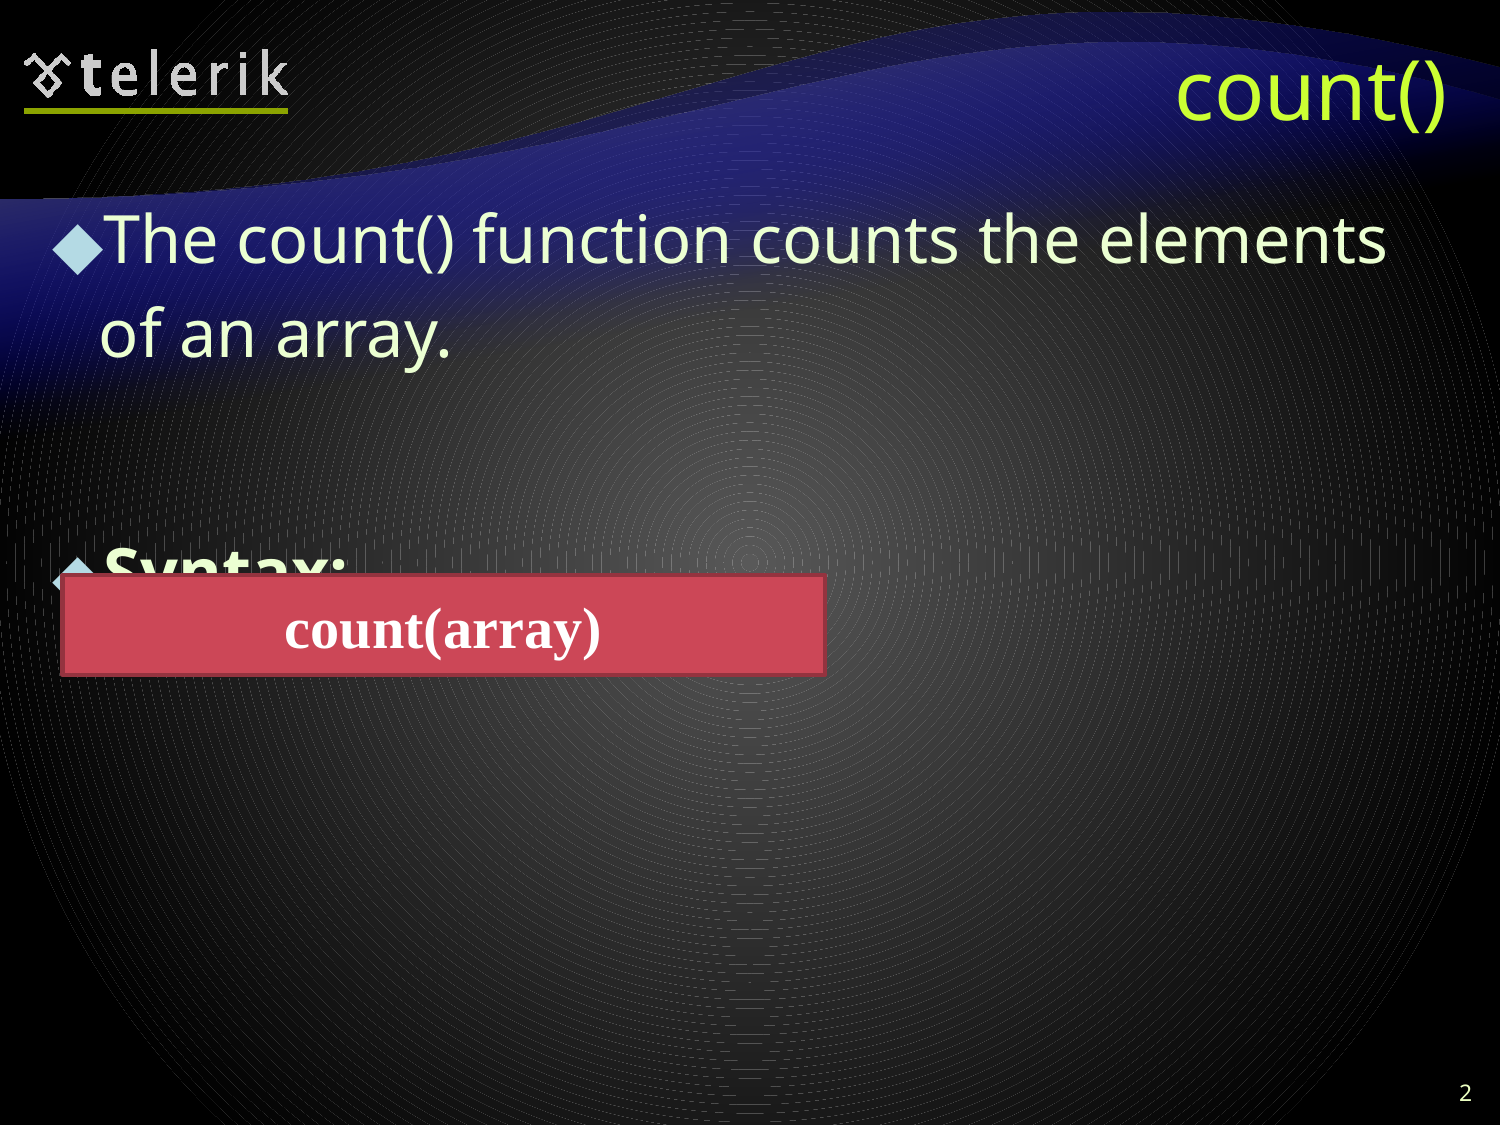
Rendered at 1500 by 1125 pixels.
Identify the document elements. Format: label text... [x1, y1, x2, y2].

slide_number 2 [1412, 1074, 1488, 1113]
text_box count(array) [62, 575, 825, 675]
picture [24, 49, 288, 114]
title count() [300, 12, 1463, 163]
list The count() function counts the elements of an array. Syntax: [37, 174, 1463, 1100]
